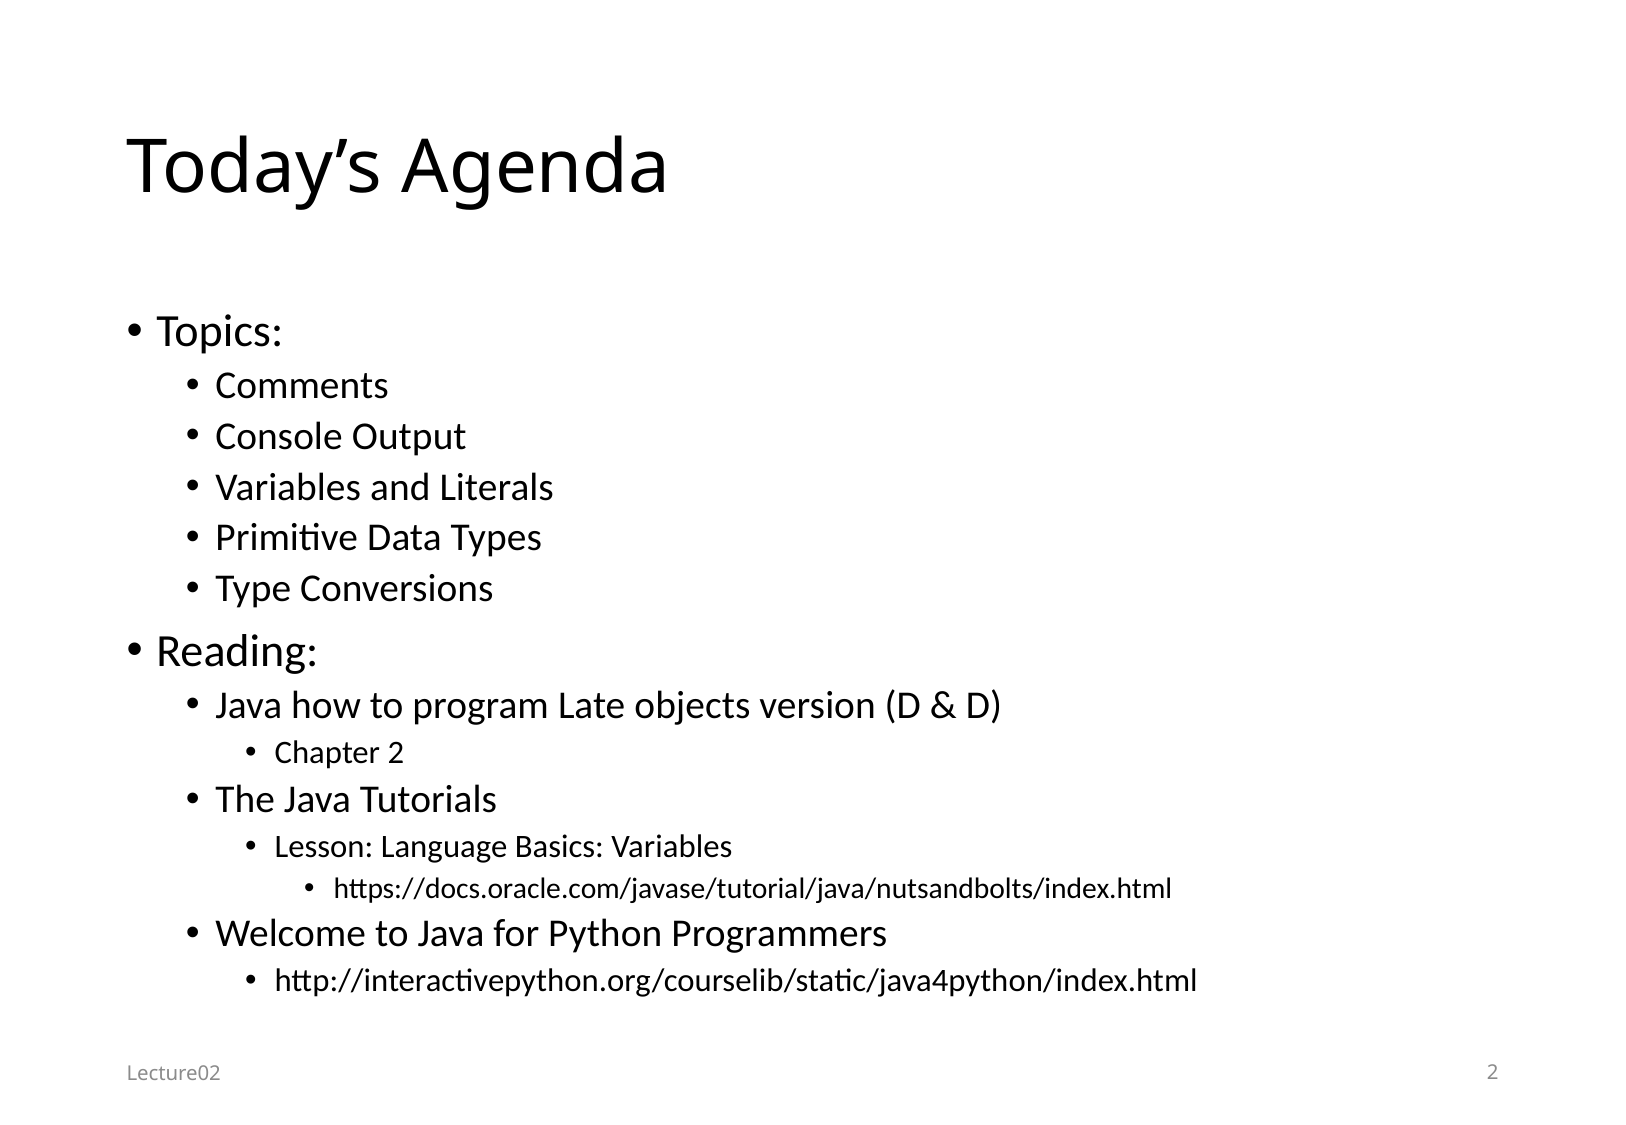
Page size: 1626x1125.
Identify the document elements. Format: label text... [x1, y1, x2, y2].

slide_number Lecture02 [111, 1042, 478, 1103]
slide_number 2 [1147, 1042, 1514, 1103]
list Topics: Comments Console Output Variables and Literals Primitive Data Types Type Conversions Reading: Java how to program Late objects version (D & D) Chapter 2 The Java Tutorials Lesson: Language Basics: Variables https://docs.oracle.com/javase/tutorial/java/nutsandbolts/index.html Welcome to Java for Python Programmers http://interactivepython.org/courselib/static/java4python/index.html [111, 299, 1514, 1014]
title Today’s Agenda [111, 59, 1514, 278]
